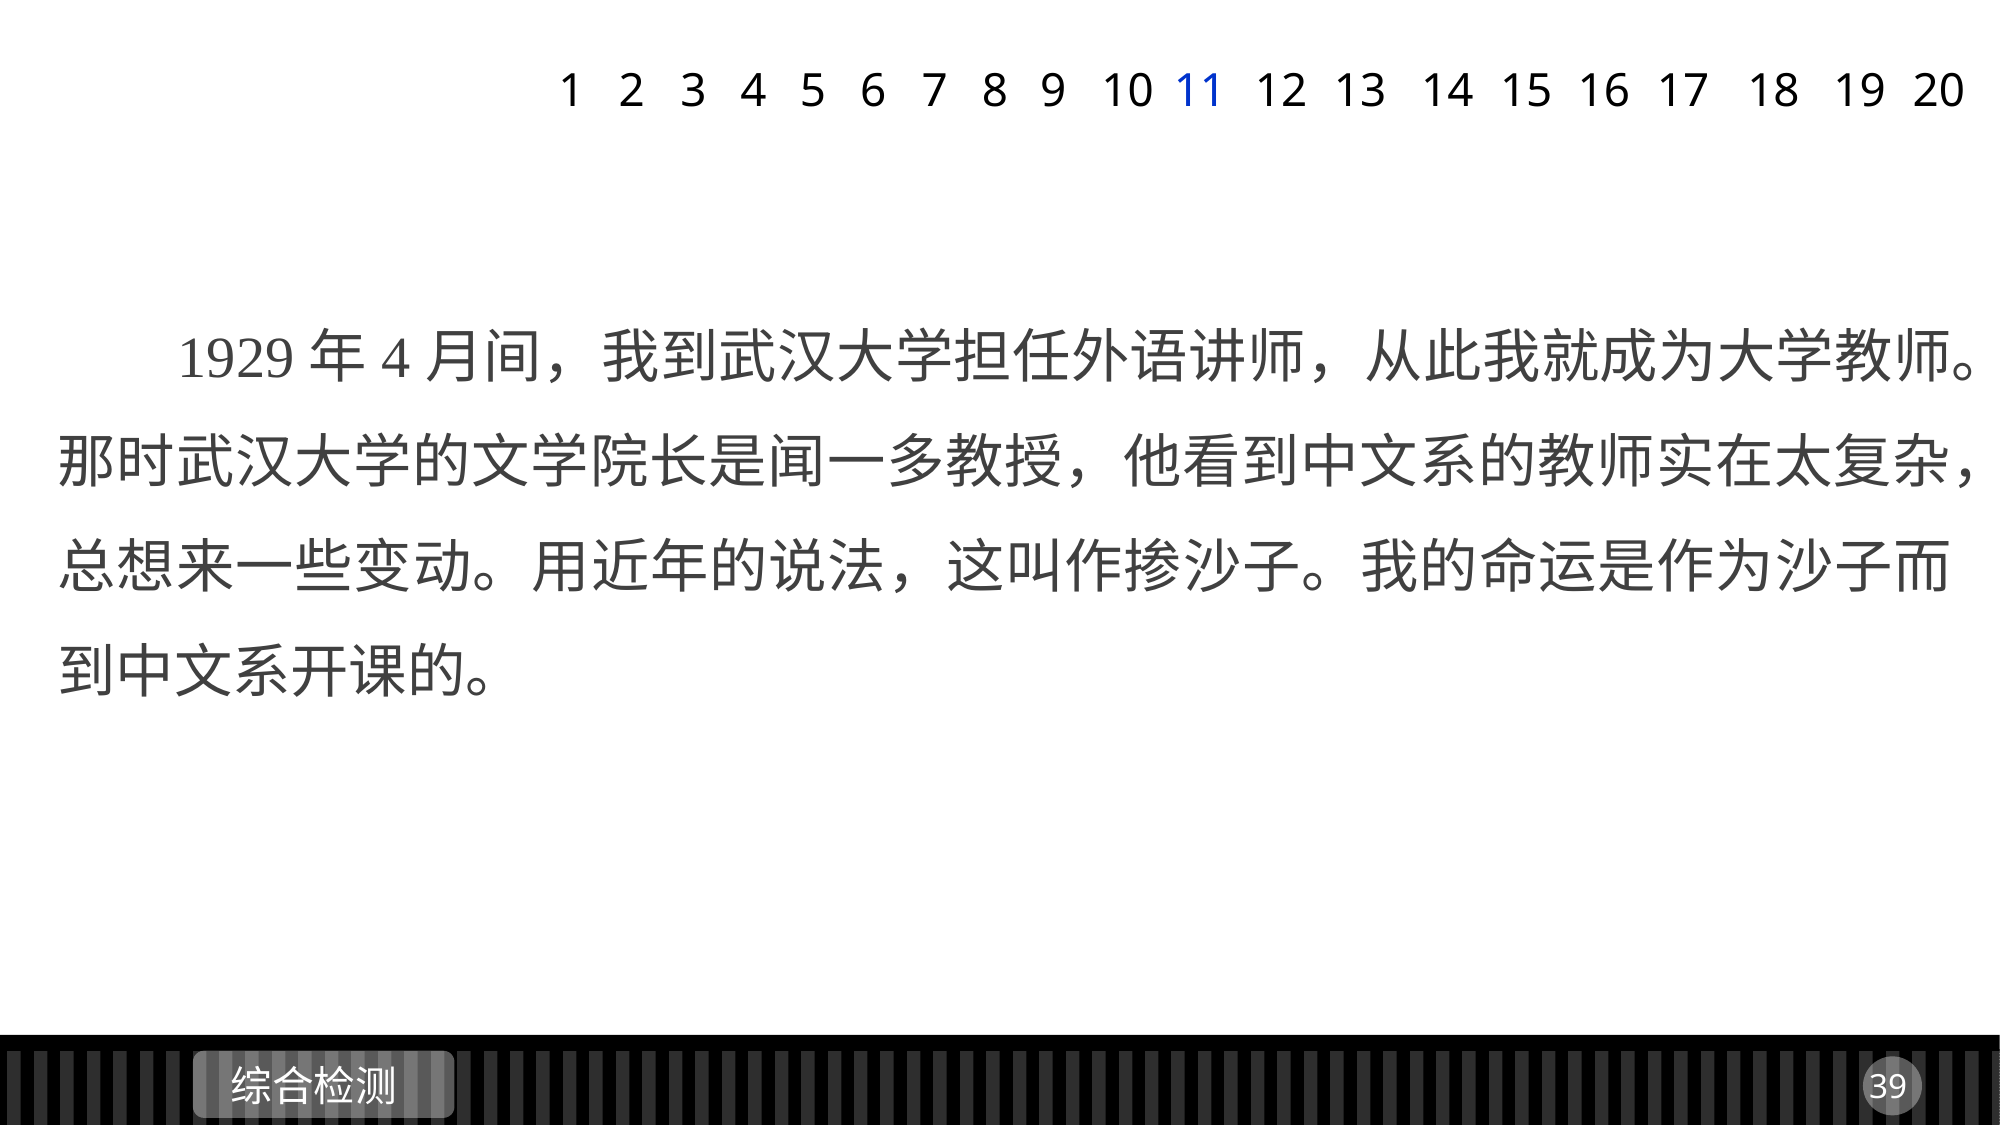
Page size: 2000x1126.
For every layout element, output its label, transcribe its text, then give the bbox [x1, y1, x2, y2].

text_box 1929年4月间，我到武汉大学担任外语讲师，从此我就成为大学教师。那时武汉大学的文学院长是闻一多教授，他看到中文系的教师实在太复杂，总想来一些变动。用近年的说法，这叫作掺沙子。我的命运是作为沙子而到中文系开课的。 [42, 276, 1967, 712]
text_box 7 [902, 54, 960, 122]
text_box 12 [1232, 54, 1311, 122]
text_box 20 [1890, 54, 1977, 122]
text_box 18 [1725, 54, 1811, 122]
text_box 13 [1311, 54, 1398, 122]
text_box 16 [1555, 54, 1634, 122]
text_box 10 [1079, 55, 1151, 122]
text_box 5 [780, 54, 838, 122]
text_box 11 [1151, 54, 1232, 122]
text_box 19 [1811, 54, 1890, 122]
text_box 9 [1020, 54, 1078, 122]
text_box 1 [539, 54, 596, 122]
text_box 8 [962, 54, 1020, 122]
text_box 6 [840, 54, 898, 122]
text_box 15 [1477, 54, 1555, 122]
text_box 2 [599, 54, 656, 122]
text_box 4 [721, 54, 778, 122]
text_box 14 [1398, 54, 1477, 122]
text_box 3 [661, 54, 718, 122]
text_box 17 [1634, 54, 1721, 122]
